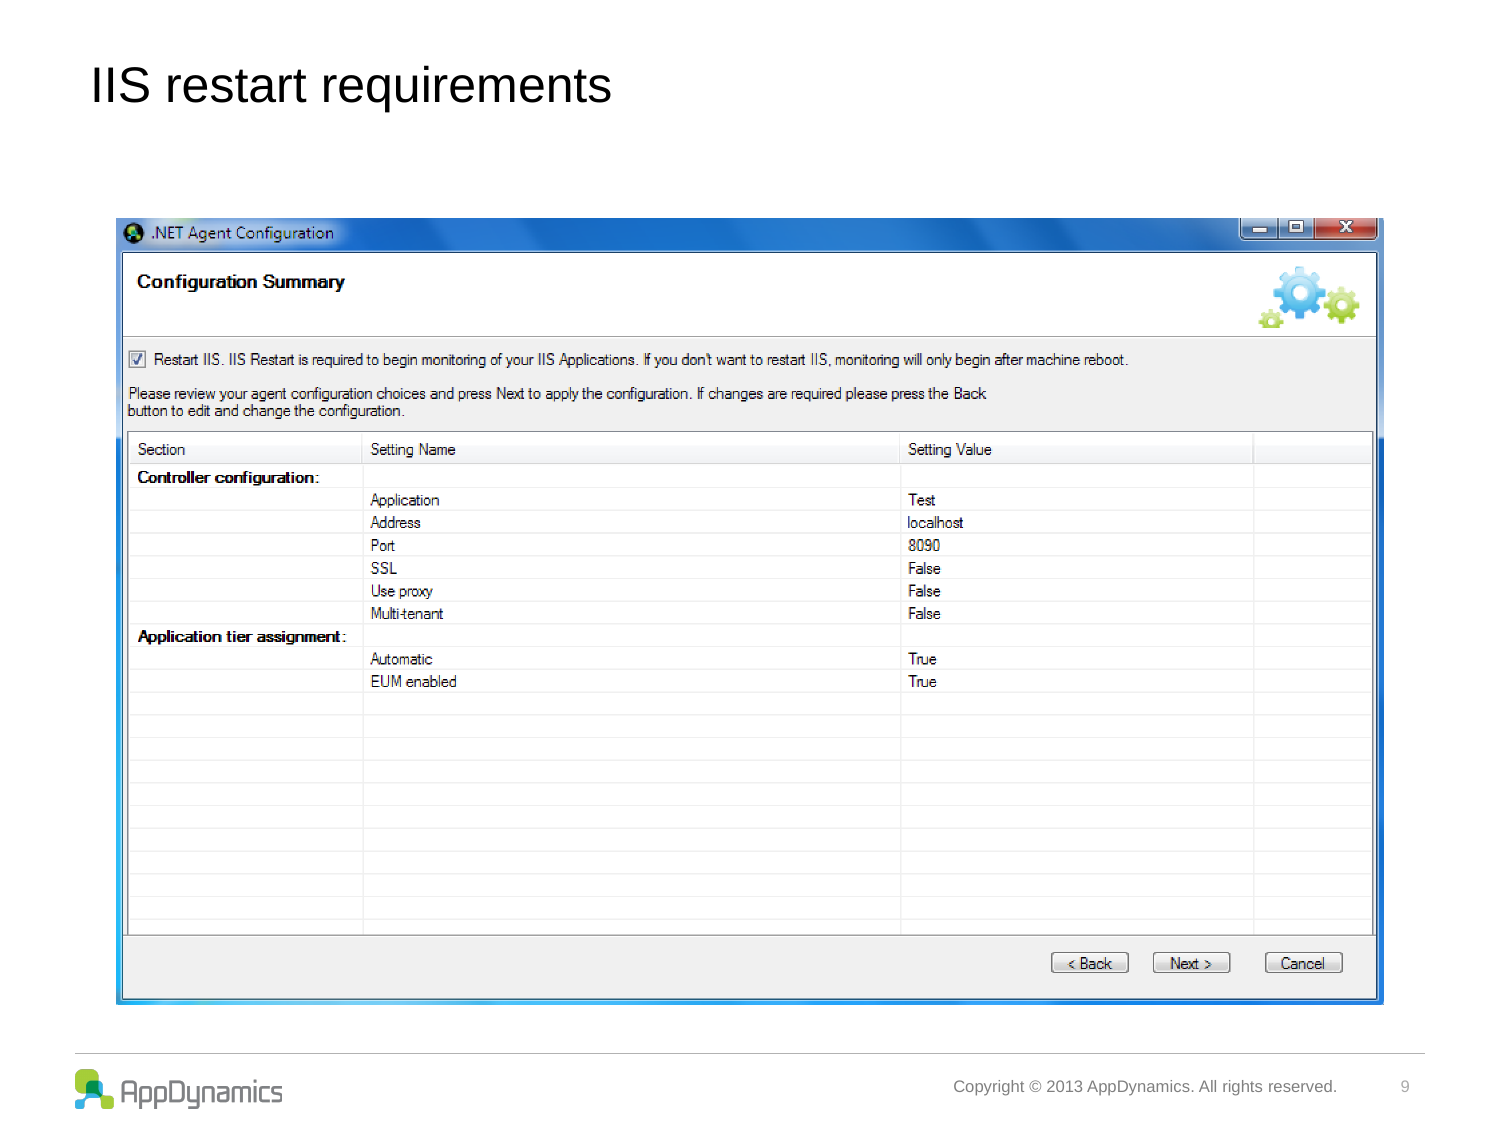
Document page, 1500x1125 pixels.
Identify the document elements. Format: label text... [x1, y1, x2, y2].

title IIS restart requirements [75, 45, 1425, 184]
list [74, 218, 1426, 1006]
slide_number 9 [1363, 1069, 1425, 1103]
